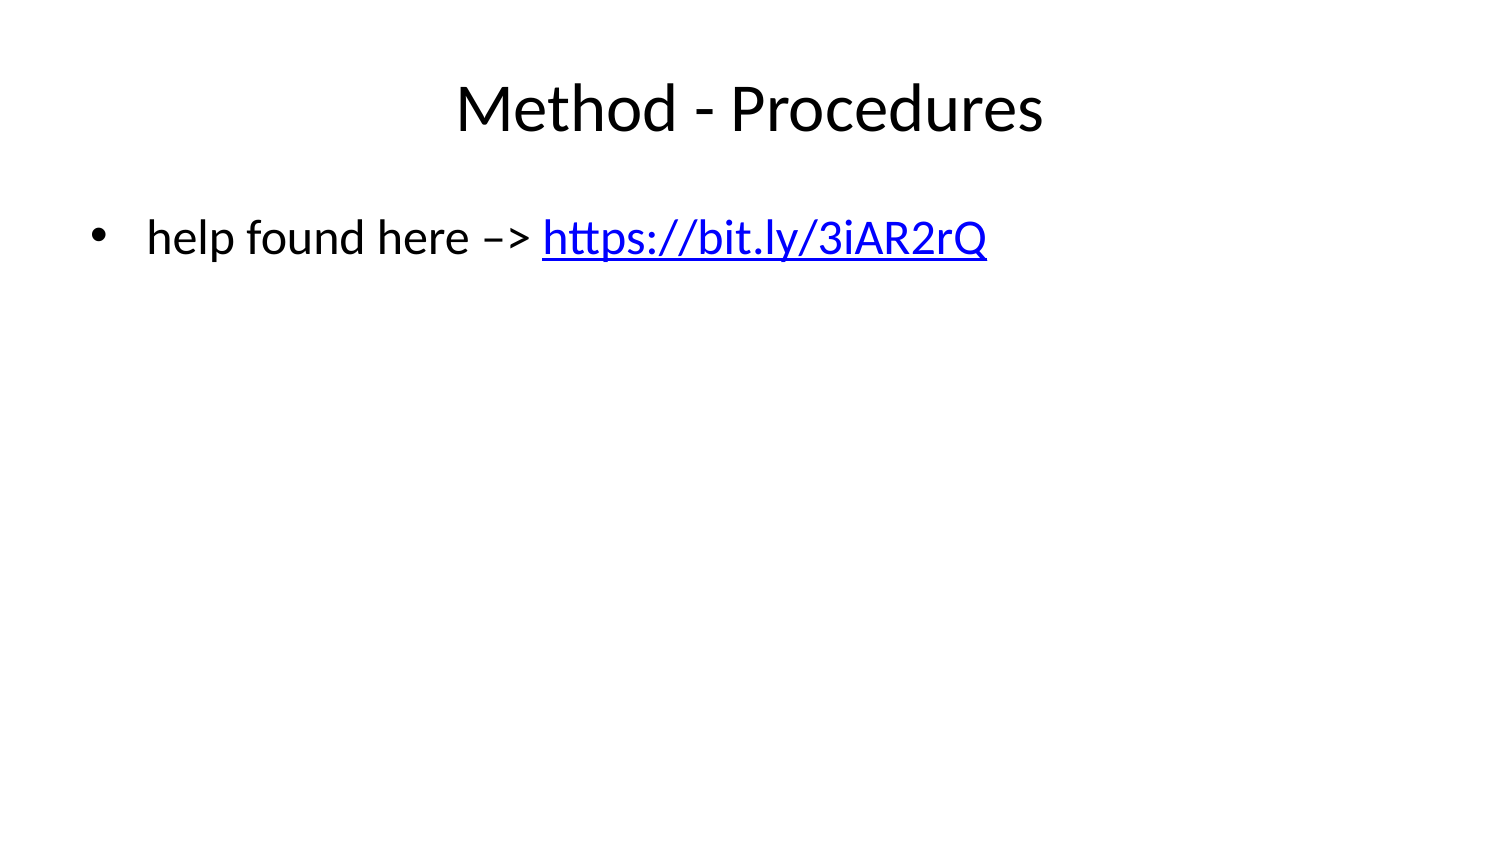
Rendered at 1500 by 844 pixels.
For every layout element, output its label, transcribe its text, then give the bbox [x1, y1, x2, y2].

title Method - Procedures [75, 33, 1425, 175]
list help found here –> https://bit.ly/3iAR2rQ [75, 196, 1425, 754]
